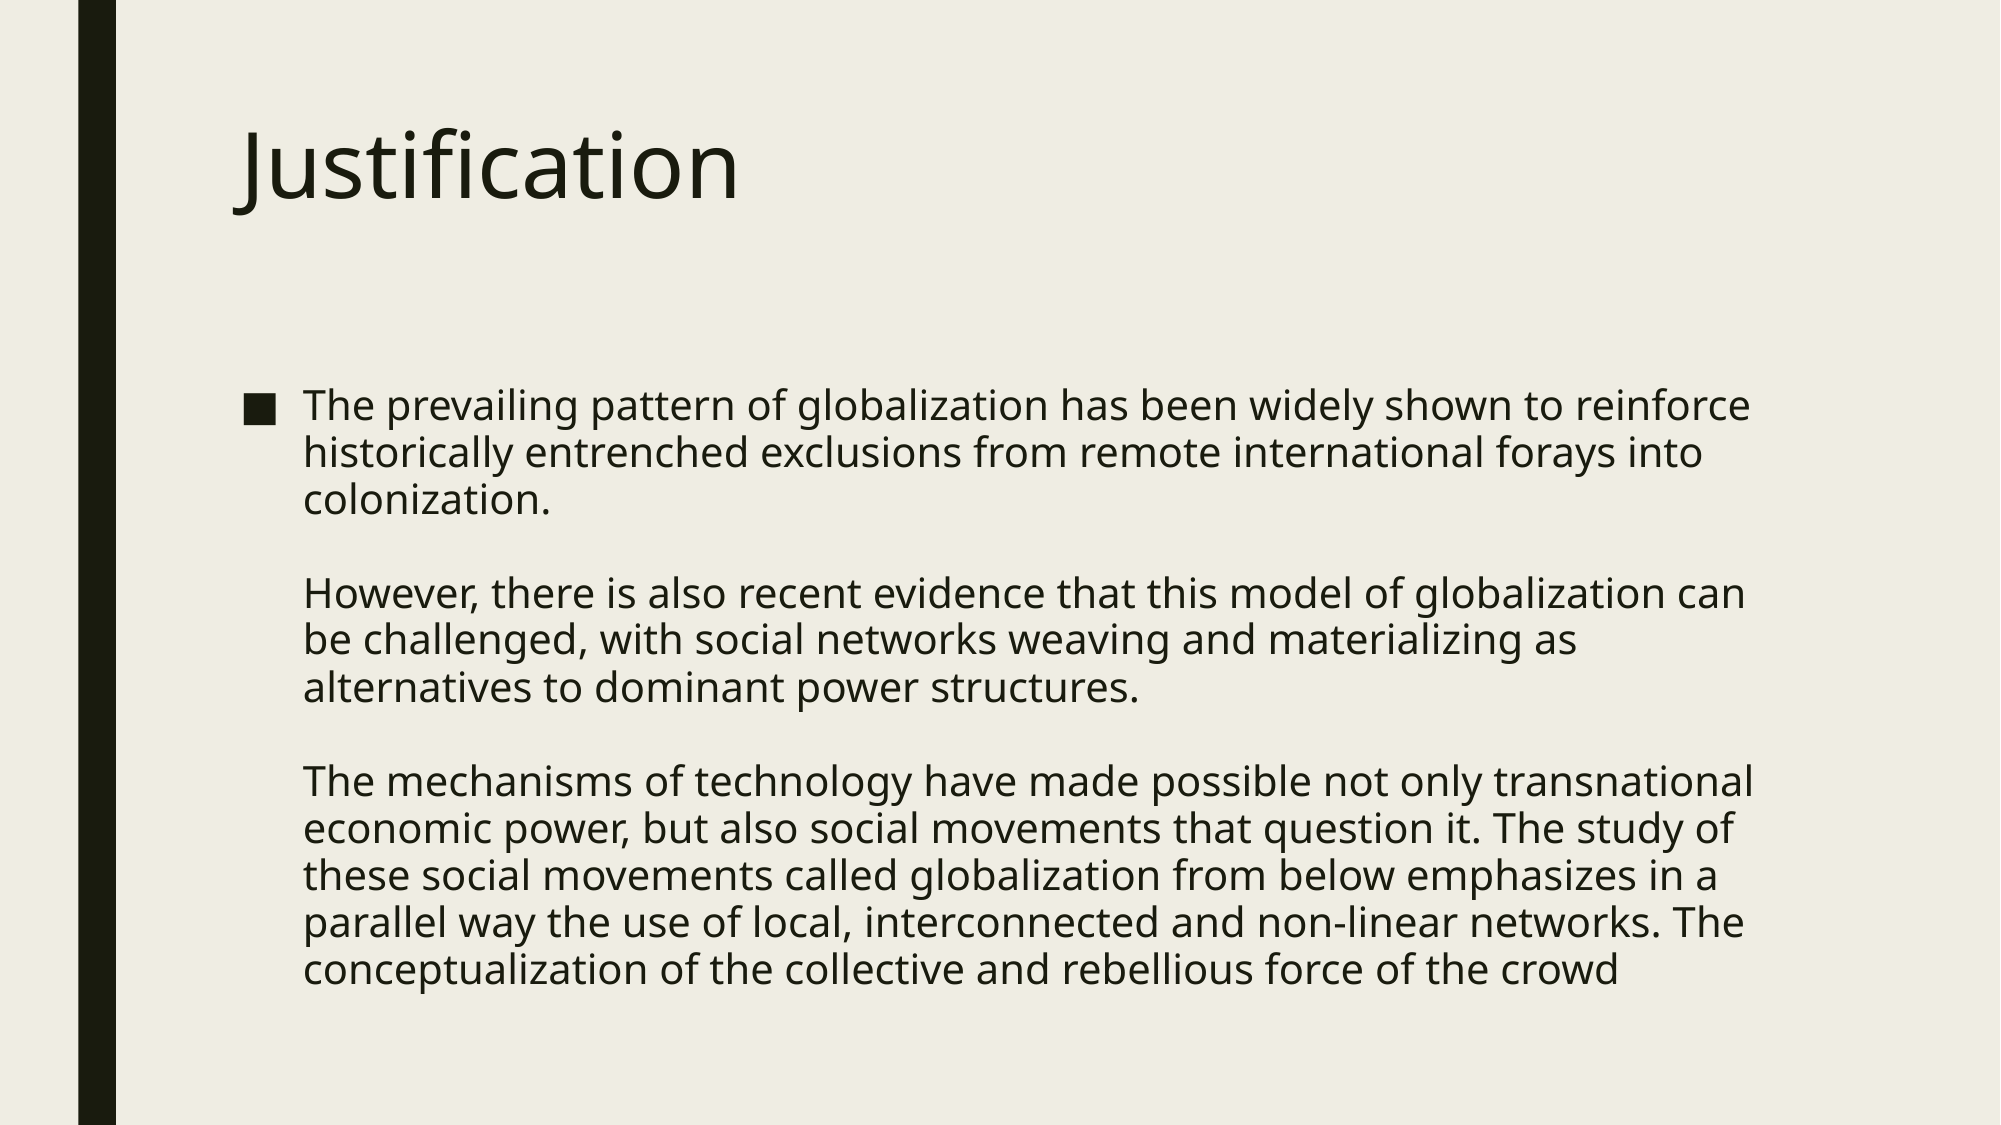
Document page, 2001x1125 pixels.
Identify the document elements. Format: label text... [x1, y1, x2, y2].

list The prevailing pattern of globalization has been widely shown to reinforce historically entrenched exclusions from remote international forays into colonization. However, there is also recent evidence that this model of globalization can be challenged, with social networks weaving and materializing as alternatives to dominant power structures. The mechanisms of technology have made possible not only transnational economic power, but also social movements that question it. The study of these social movements called globalization from below emphasizes in a parallel way the use of local, interconnected and non-linear networks. The conceptualization of the collective and rebellious force of the crowd [225, 375, 1800, 963]
title Justification [225, 112, 1800, 357]
